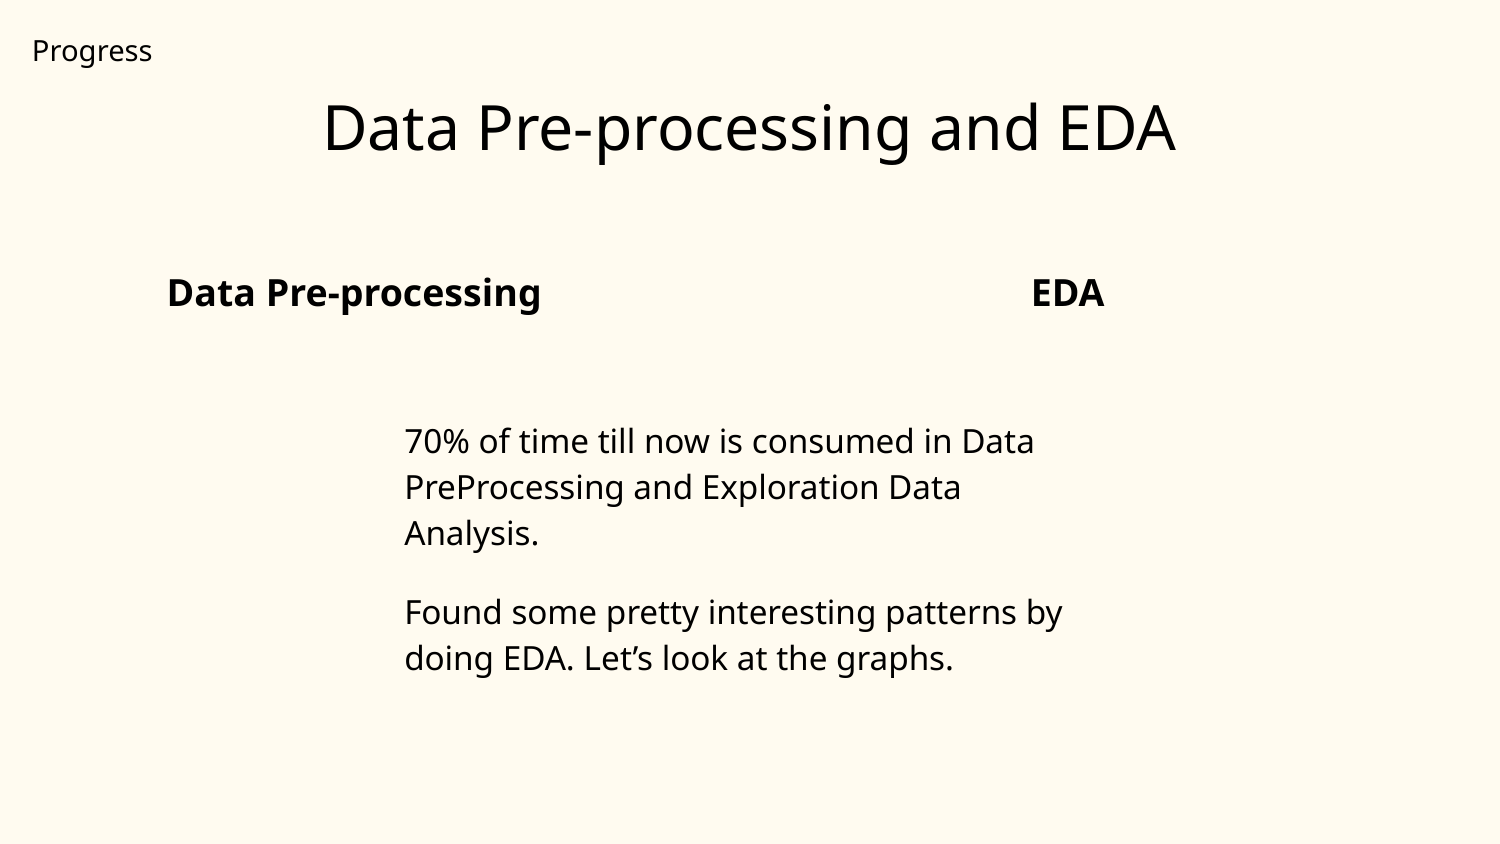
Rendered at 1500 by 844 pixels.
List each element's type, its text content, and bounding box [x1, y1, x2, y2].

list Data Pre-processing [51, 173, 658, 737]
text_box Progress [16, 17, 227, 79]
title Data Pre-processing and EDA [51, 72, 1449, 174]
list EDA [764, 173, 1372, 737]
list 70% of time till now is consumed in Data PreProcessing and Exploration Data Analysis. Found some pretty interesting patterns by doing EDA. Let’s look at the graphs. [389, 399, 1111, 511]
